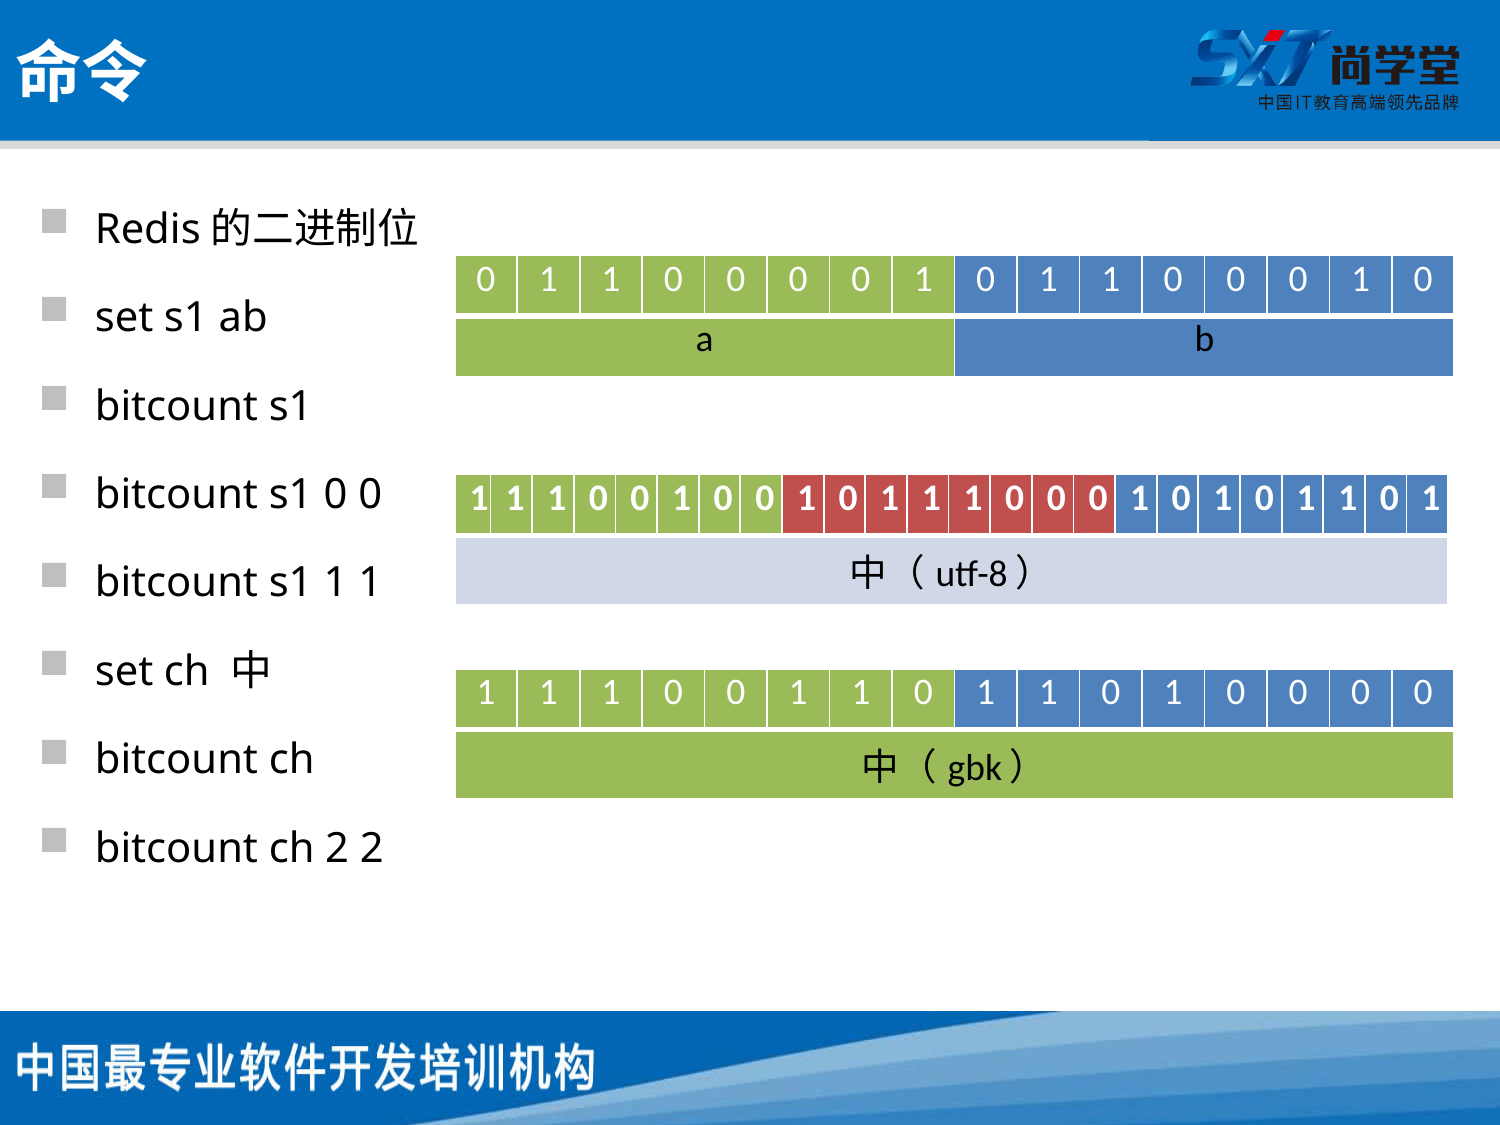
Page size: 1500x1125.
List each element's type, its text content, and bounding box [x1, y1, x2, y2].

table_header 0 [741, 475, 781, 533]
table_header 0 [643, 256, 704, 313]
table_header 0 [575, 475, 615, 533]
table_header 0 [1205, 670, 1266, 727]
table_header 1 [949, 475, 989, 533]
table_header 1 [1143, 670, 1204, 727]
table_header 0 [1366, 475, 1406, 533]
table_header 1 [581, 256, 641, 313]
list Redis的二进制位 set s1 ab bitcount s1 bitcount s1 0 0 bitcount s1 1 1 set ch 中 bitcount ch bitcount ch 2 2 [23, 164, 1465, 1012]
table_header 0 [991, 475, 1031, 533]
table_header 0 [705, 256, 766, 313]
table_header 1 [783, 475, 823, 533]
table_header 0 [1205, 256, 1266, 313]
table_header 1 [830, 670, 891, 727]
table_header 0 [1033, 475, 1073, 533]
table_header 1 [1116, 475, 1156, 533]
table_header 0 [1241, 475, 1281, 533]
table_header 1 [768, 670, 829, 727]
table_header 0 [830, 256, 891, 313]
table_header 0 [825, 475, 864, 533]
table_header 0 [955, 256, 1016, 313]
table_header 0 [1080, 670, 1141, 727]
table_header 1 [456, 475, 490, 533]
table_header 0 [705, 670, 766, 727]
table_header 1 [533, 475, 573, 533]
table_header 1 [1018, 256, 1079, 313]
table_header 0 [1158, 475, 1197, 533]
table_header 0 [1268, 256, 1329, 313]
table_header 0 [456, 256, 516, 313]
table_header 1 [1324, 475, 1364, 533]
table_header 1 [1199, 475, 1239, 533]
table_header 0 [643, 670, 704, 727]
table_header 1 [1080, 256, 1141, 313]
table_header 0 [893, 670, 954, 727]
table_header 1 [518, 670, 579, 727]
table_header 0 [616, 475, 656, 533]
title 命令 [0, 0, 1161, 141]
table_header 0 [768, 256, 829, 313]
picture [1161, 0, 1500, 141]
table_header 1 [866, 475, 906, 533]
table_header 0 [1330, 670, 1391, 727]
table_header 1 [893, 256, 954, 313]
table_header 0 [1074, 475, 1114, 533]
table_cell 中（gbk） [456, 732, 1453, 798]
picture [0, 1011, 1500, 1125]
table_header 1 [456, 670, 516, 727]
table_header 1 [1018, 670, 1079, 727]
table_header 1 [491, 475, 531, 533]
table_cell a [456, 319, 954, 376]
table_header 1 [955, 670, 1016, 727]
table_header 1 [908, 475, 948, 533]
table_header 0 [1143, 256, 1204, 313]
table_header 0 [1393, 670, 1453, 727]
table_header 1 [1283, 475, 1322, 533]
table_header 1 [581, 670, 641, 727]
table_header 1 [1407, 475, 1447, 533]
table_header 1 [658, 475, 698, 533]
table_header 1 [1330, 256, 1391, 313]
table_header 0 [1393, 256, 1453, 313]
table_header 0 [1268, 670, 1329, 727]
table_cell b [955, 319, 1453, 376]
table_cell 中（utf-8） [456, 538, 1447, 604]
table_header 0 [700, 475, 739, 533]
table_header 1 [518, 256, 579, 313]
